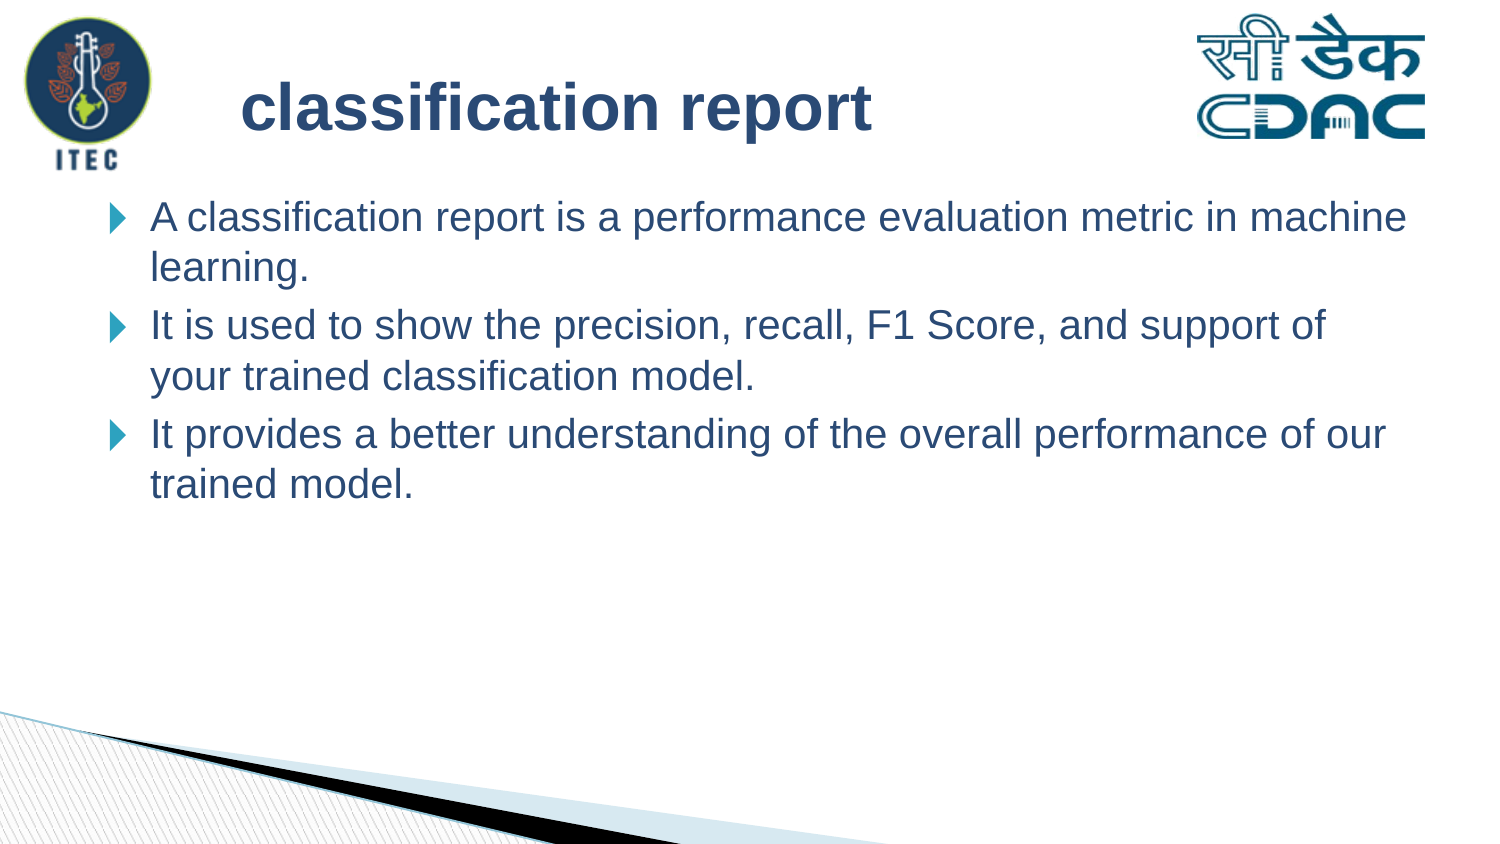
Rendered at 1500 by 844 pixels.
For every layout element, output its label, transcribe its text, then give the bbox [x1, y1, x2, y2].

table_cell 1 [0, 714, 542, 844]
title classification report [75, 33, 1425, 175]
list A classification report is a performance evaluation metric in machine learning. It is used to show the precision, recall, F1 Score, and support of your trained classification model. It provides a better understanding of the overall performance of our trained model. [75, 182, 1425, 740]
picture [1197, 13, 1425, 33]
picture [0, 8, 175, 183]
